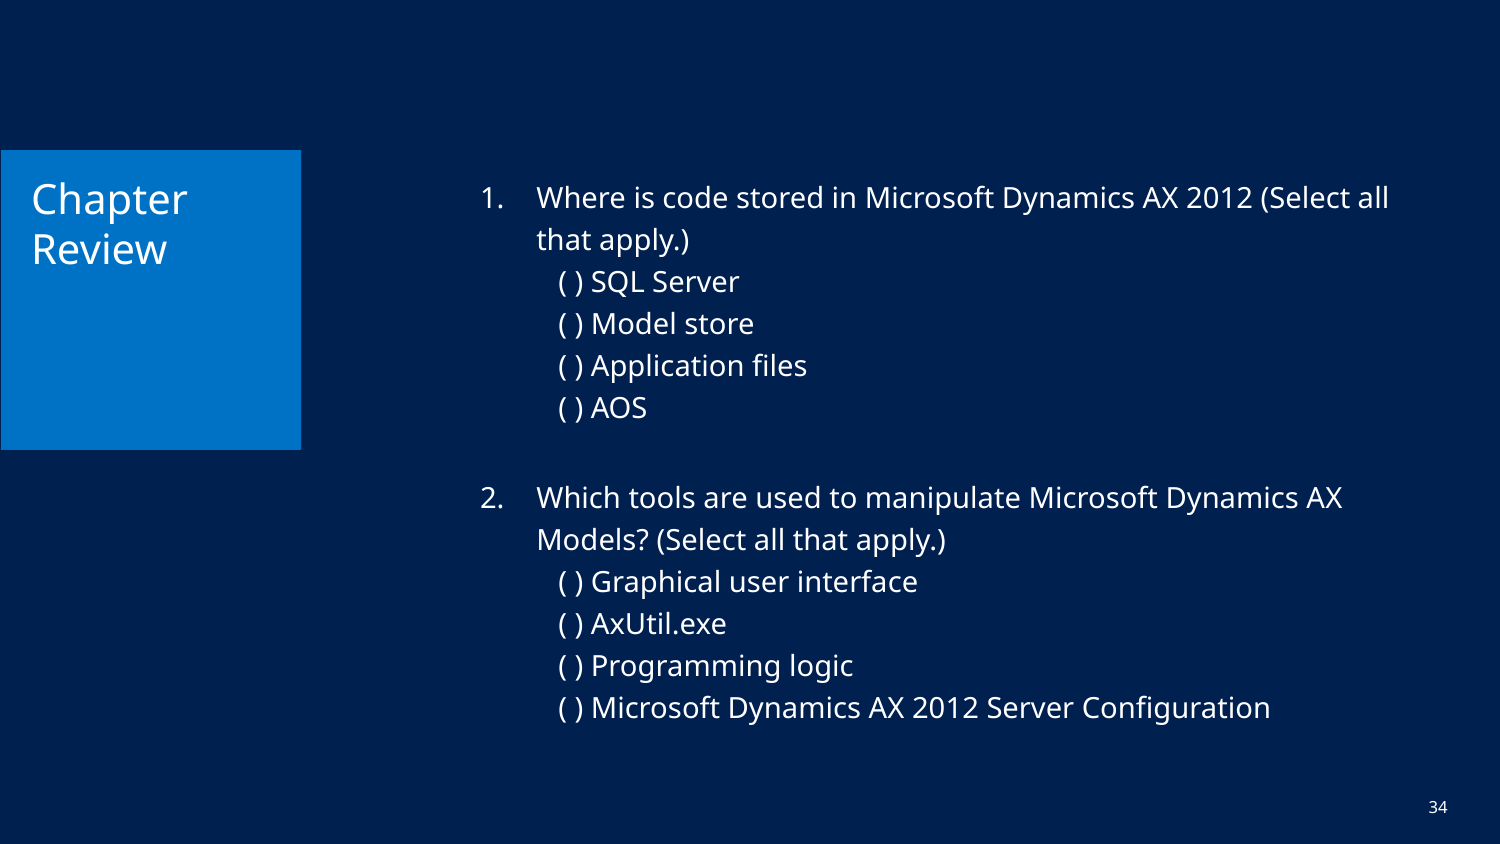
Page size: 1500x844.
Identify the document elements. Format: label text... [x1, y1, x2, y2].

slide_number 34 [1112, 782, 1463, 827]
list Where is code stored in Microsoft Dynamics AX 2012 (Select all that apply.) ( ) SQL Server ( ) Model store ( ) Application files ( ) AOS Which tools are used to manipulate Microsoft Dynamics AX Models? (Select all that apply.) ( ) Graphical user interface ( ) AxUtil.exe ( ) Programming logic ( ) Microsoft Dynamics AX 2012 Server Configuration [450, 150, 1463, 772]
title Chapter Review [1, 150, 302, 450]
